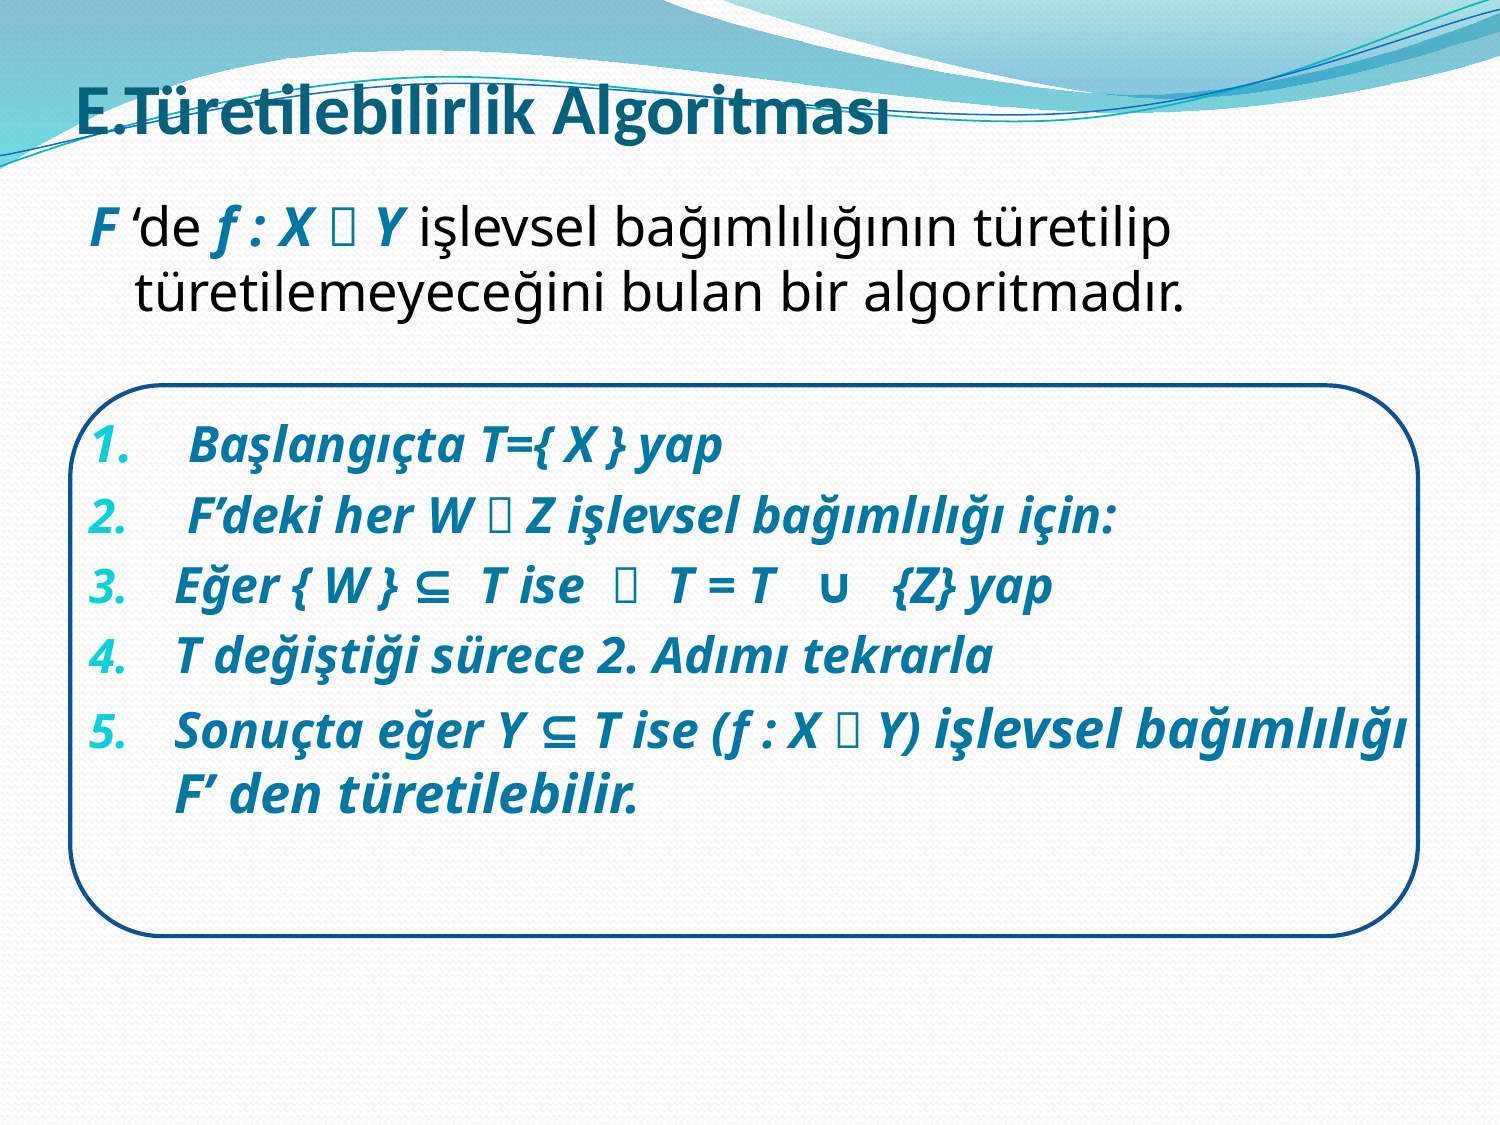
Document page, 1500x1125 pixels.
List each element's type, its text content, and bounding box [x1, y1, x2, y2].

list F ‘de f : X  Y işlevsel bağımlılığının türetilip türetilemeyeceğini bulan bir algoritmadır. Başlangıçta T={ X } yap F’deki her W  Z işlevsel bağımlılığı için: Eğer { W } ⊆ T ise  T = T ∪ {Z} yap T değiştiği sürece 2. Adımı tekrarla Sonuçta eğer Y ⊆ T ise (f : X  Y) işlevsel bağımlılığı F’ den türetilebilir. [75, 184, 1425, 1071]
title E.Türetilebilirlik Algoritması [75, 54, 1425, 149]
text_box [68, 383, 1421, 939]
